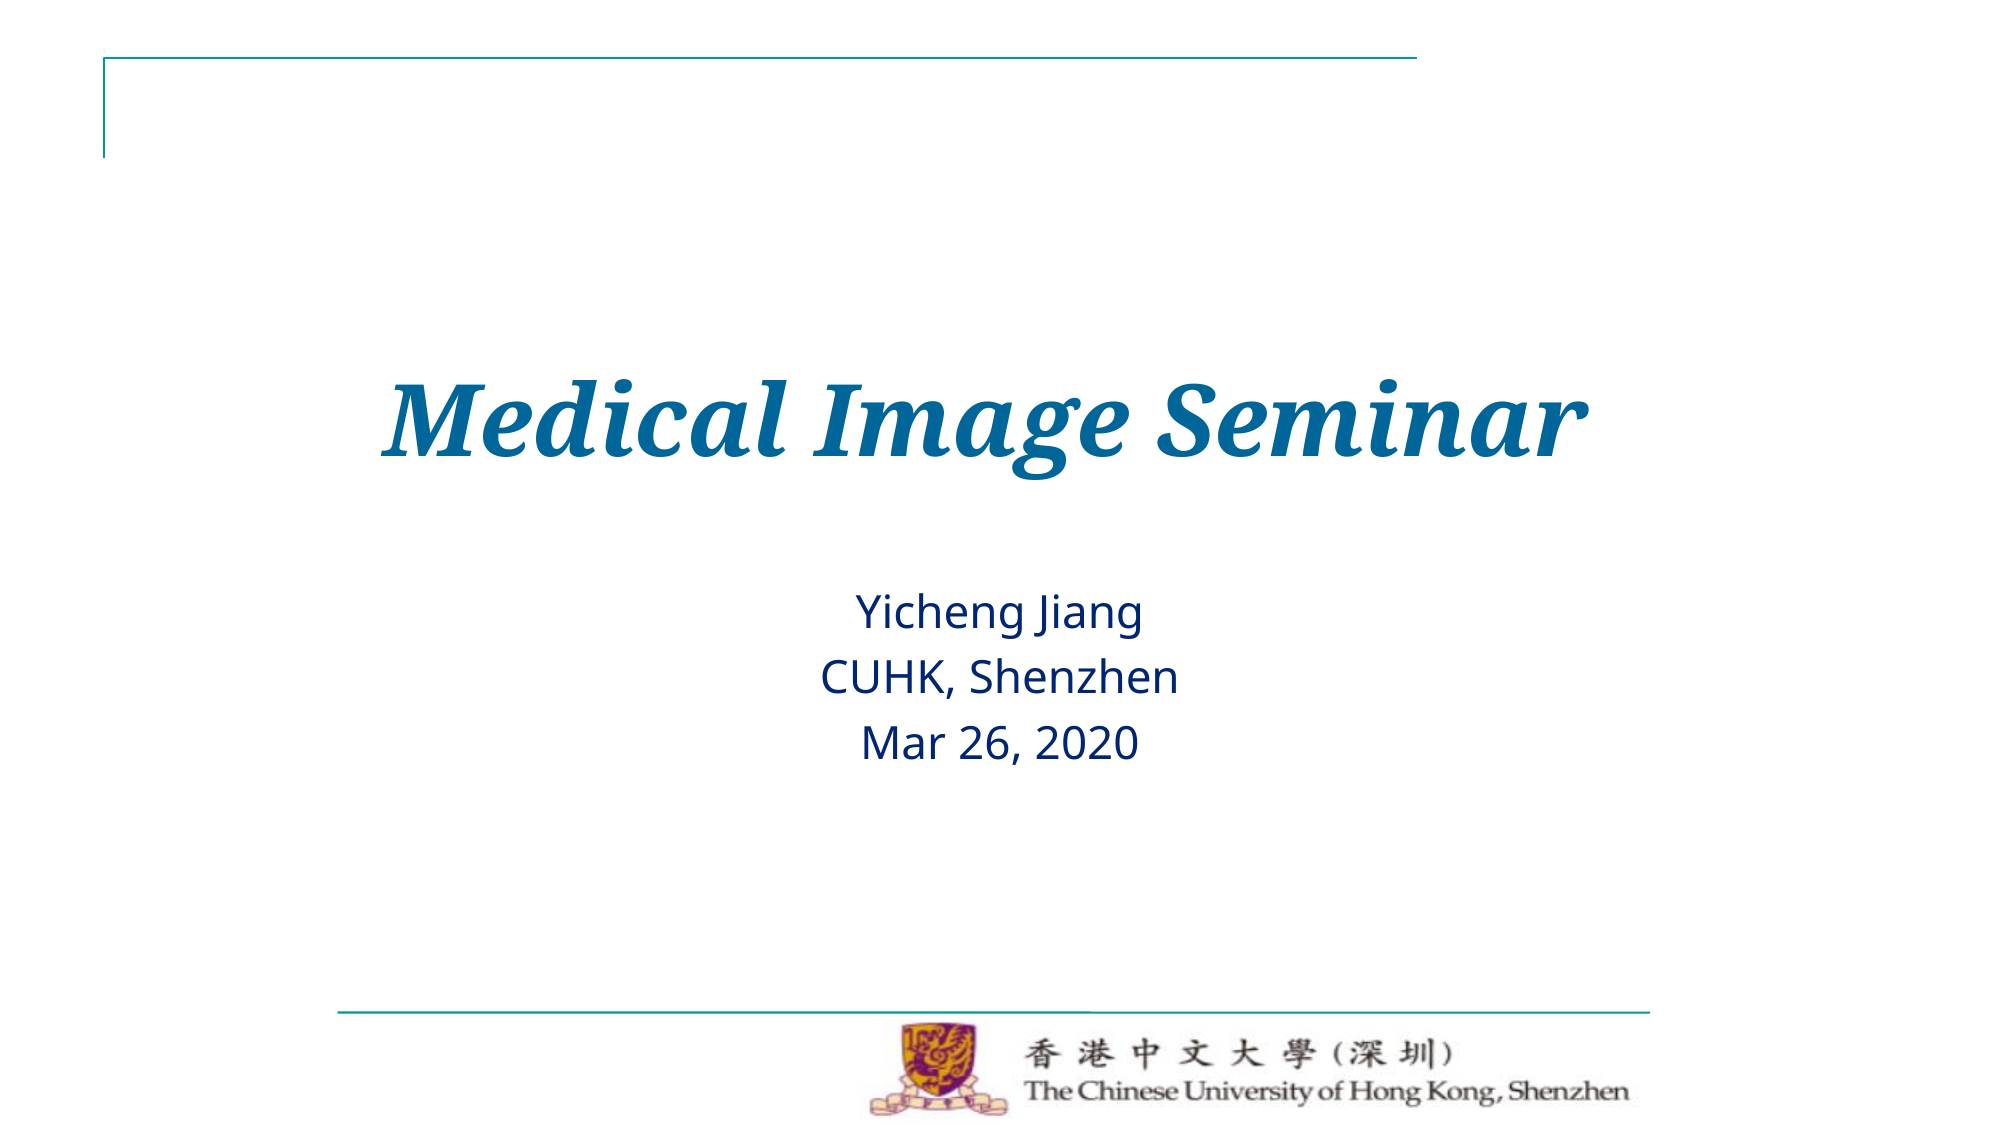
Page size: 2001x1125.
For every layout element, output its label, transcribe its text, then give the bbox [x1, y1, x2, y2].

picture [859, 1020, 1640, 1123]
text_box Medical Image Seminar Yicheng Jiang CUHK, Shenzhen Mar 26, 2020 [332, 243, 1668, 882]
